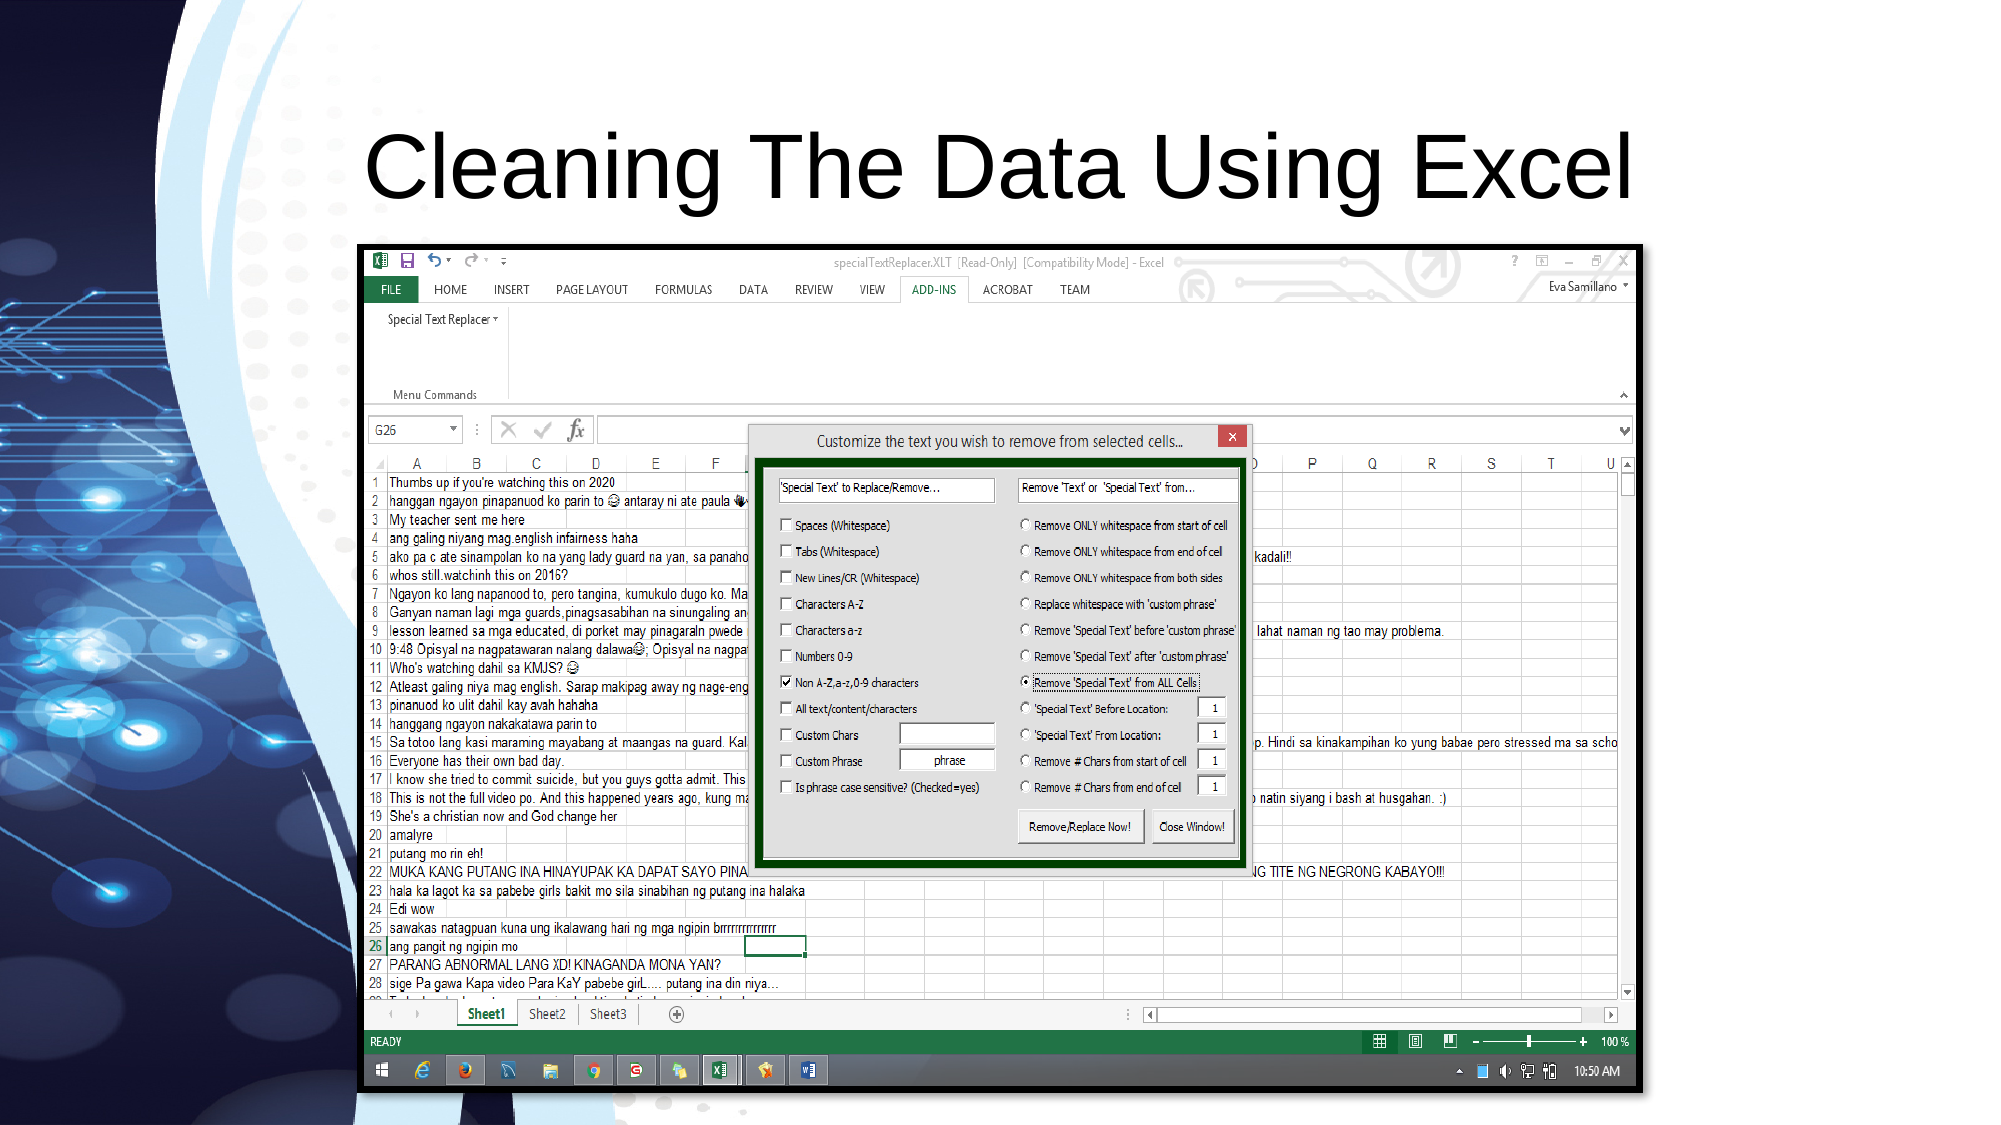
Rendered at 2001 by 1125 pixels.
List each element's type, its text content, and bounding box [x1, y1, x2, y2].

title Cleaning The Data Using Excel [137, 59, 1863, 278]
picture [0, 0, 2000, 1125]
